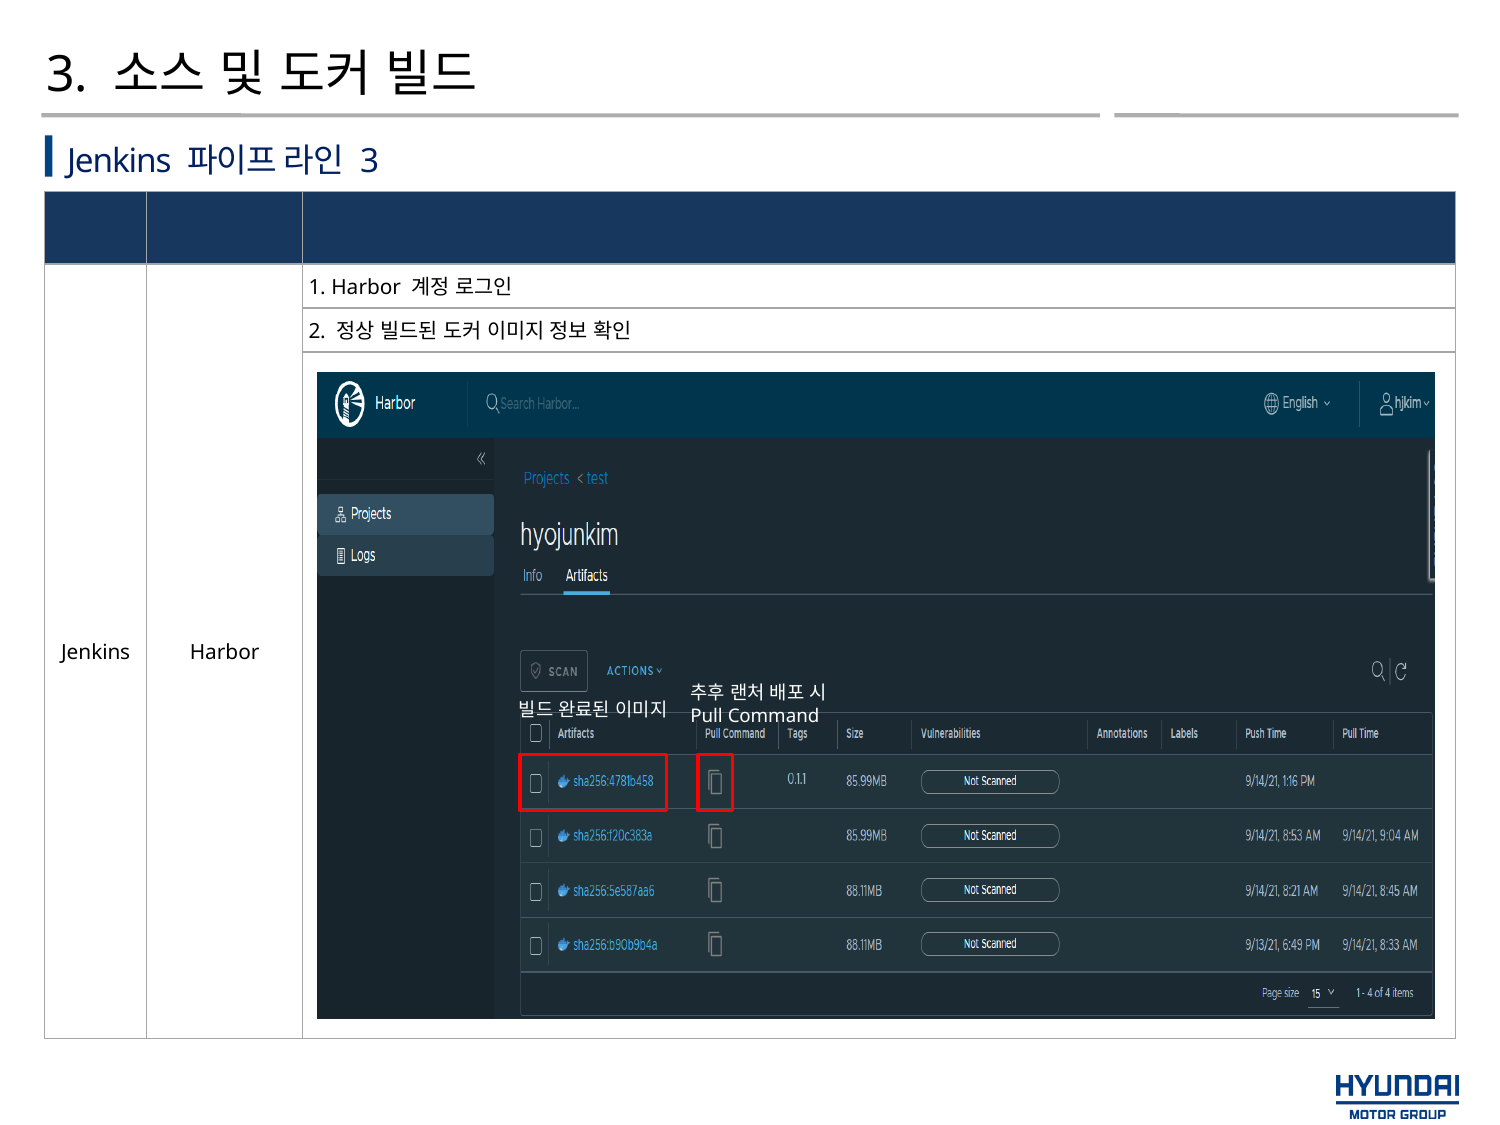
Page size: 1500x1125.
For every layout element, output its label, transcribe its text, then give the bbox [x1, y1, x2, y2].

picture [317, 439, 1435, 1019]
picture [336, 382, 364, 426]
text_box Jenkins 파이프 라인 3 [52, 113, 1471, 185]
table_cell 1. Harbor 계정 로그인 [303, 265, 1455, 307]
picture [1298, 400, 1308, 407]
table_cell Harbor [147, 265, 302, 1038]
table_cell 2. 정상 빌드된 도커 이미지 정보 확인 [303, 309, 1455, 351]
picture [1336, 1075, 1459, 1119]
table_cell [303, 353, 1455, 1038]
picture [1411, 400, 1417, 407]
table_cell Jenkins [45, 265, 146, 1038]
text_box 3. 소스 및 도커 빌드 [31, 50, 1435, 94]
table_header 파이프라인 생성 [147, 192, 302, 263]
table_header 생성 방법 [303, 192, 1455, 263]
table_header 항목 [45, 192, 146, 263]
text_box [43, 133, 52, 179]
